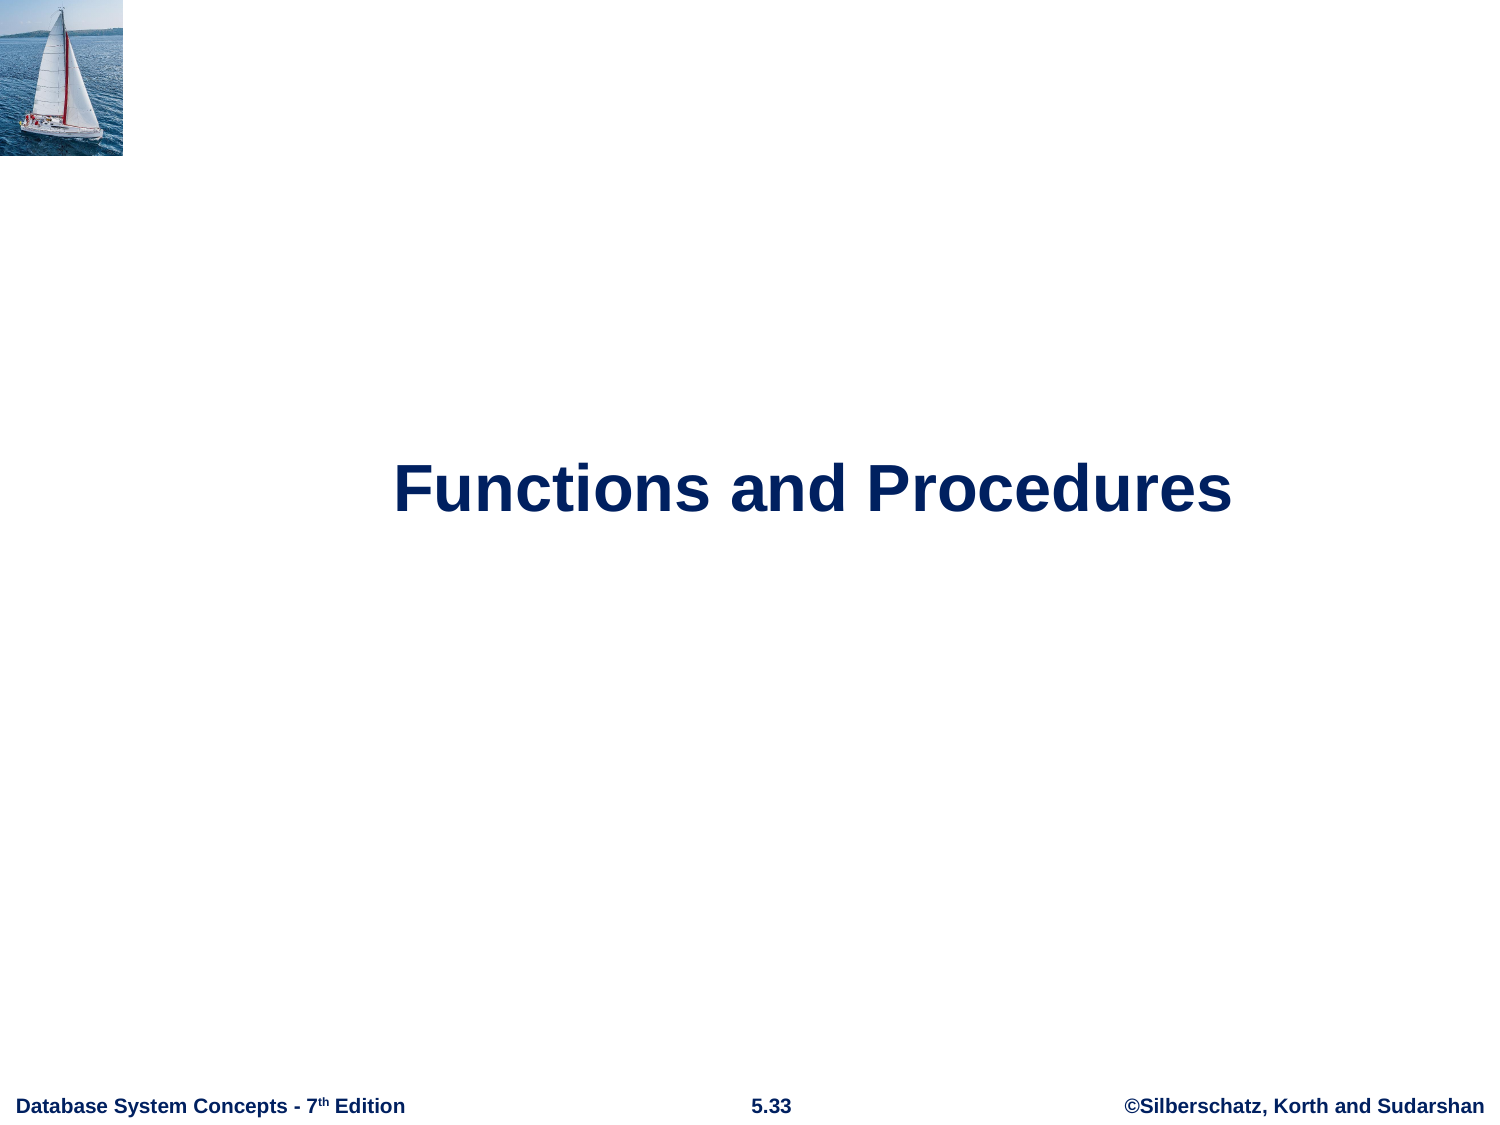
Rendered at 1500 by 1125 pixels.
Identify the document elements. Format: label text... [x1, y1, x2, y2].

picture [0, 0, 123, 156]
list Functions and Procedures [378, 437, 1309, 672]
